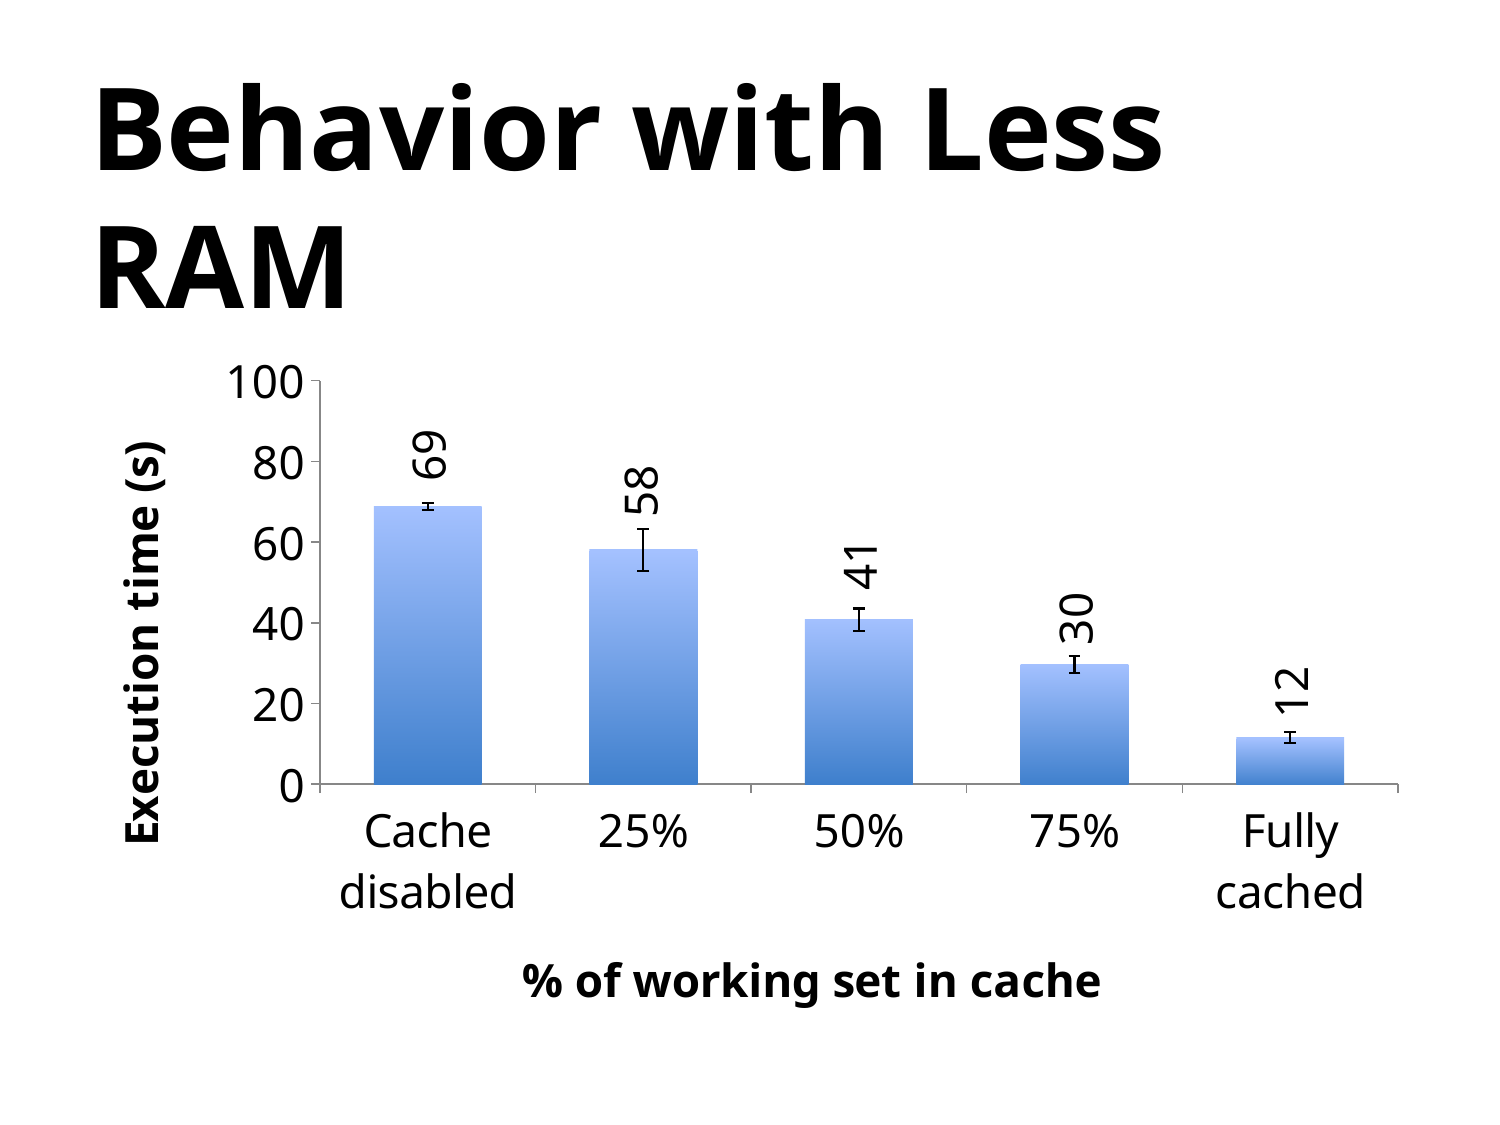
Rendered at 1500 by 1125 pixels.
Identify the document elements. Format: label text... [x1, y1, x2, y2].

title Behavior with Less RAM [74, 99, 1426, 288]
chart [83, 335, 1426, 1049]
